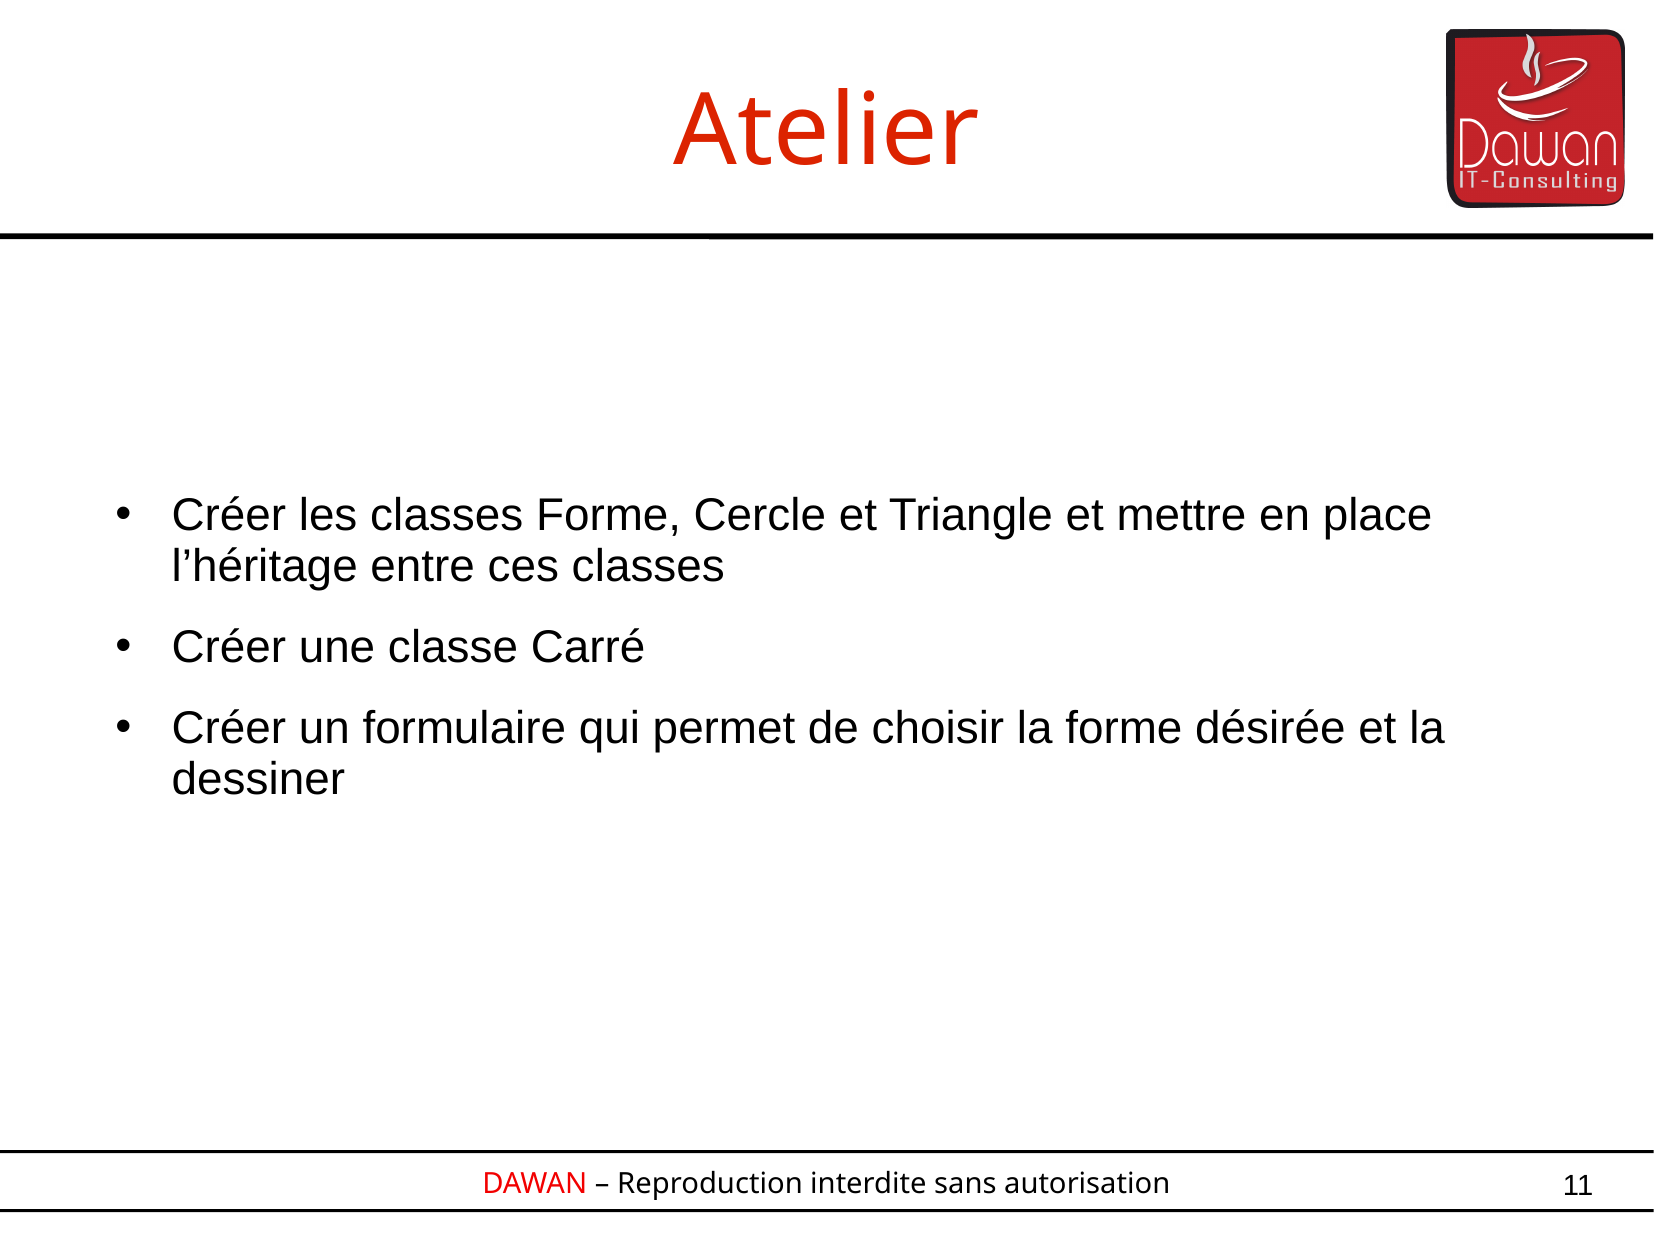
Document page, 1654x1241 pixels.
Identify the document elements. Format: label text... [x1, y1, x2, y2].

picture [1521, 29, 1625, 208]
slide_number 11 [1535, 1169, 1594, 1233]
title Atelier [133, 0, 1521, 247]
list Créer les classes Forme, Cercle et Triangle et mettre en place l’héritage entre ces classes Créer une classe Carré Créer un formulaire qui permet de choisir la forme désirée et la dessiner [59, 484, 1594, 865]
